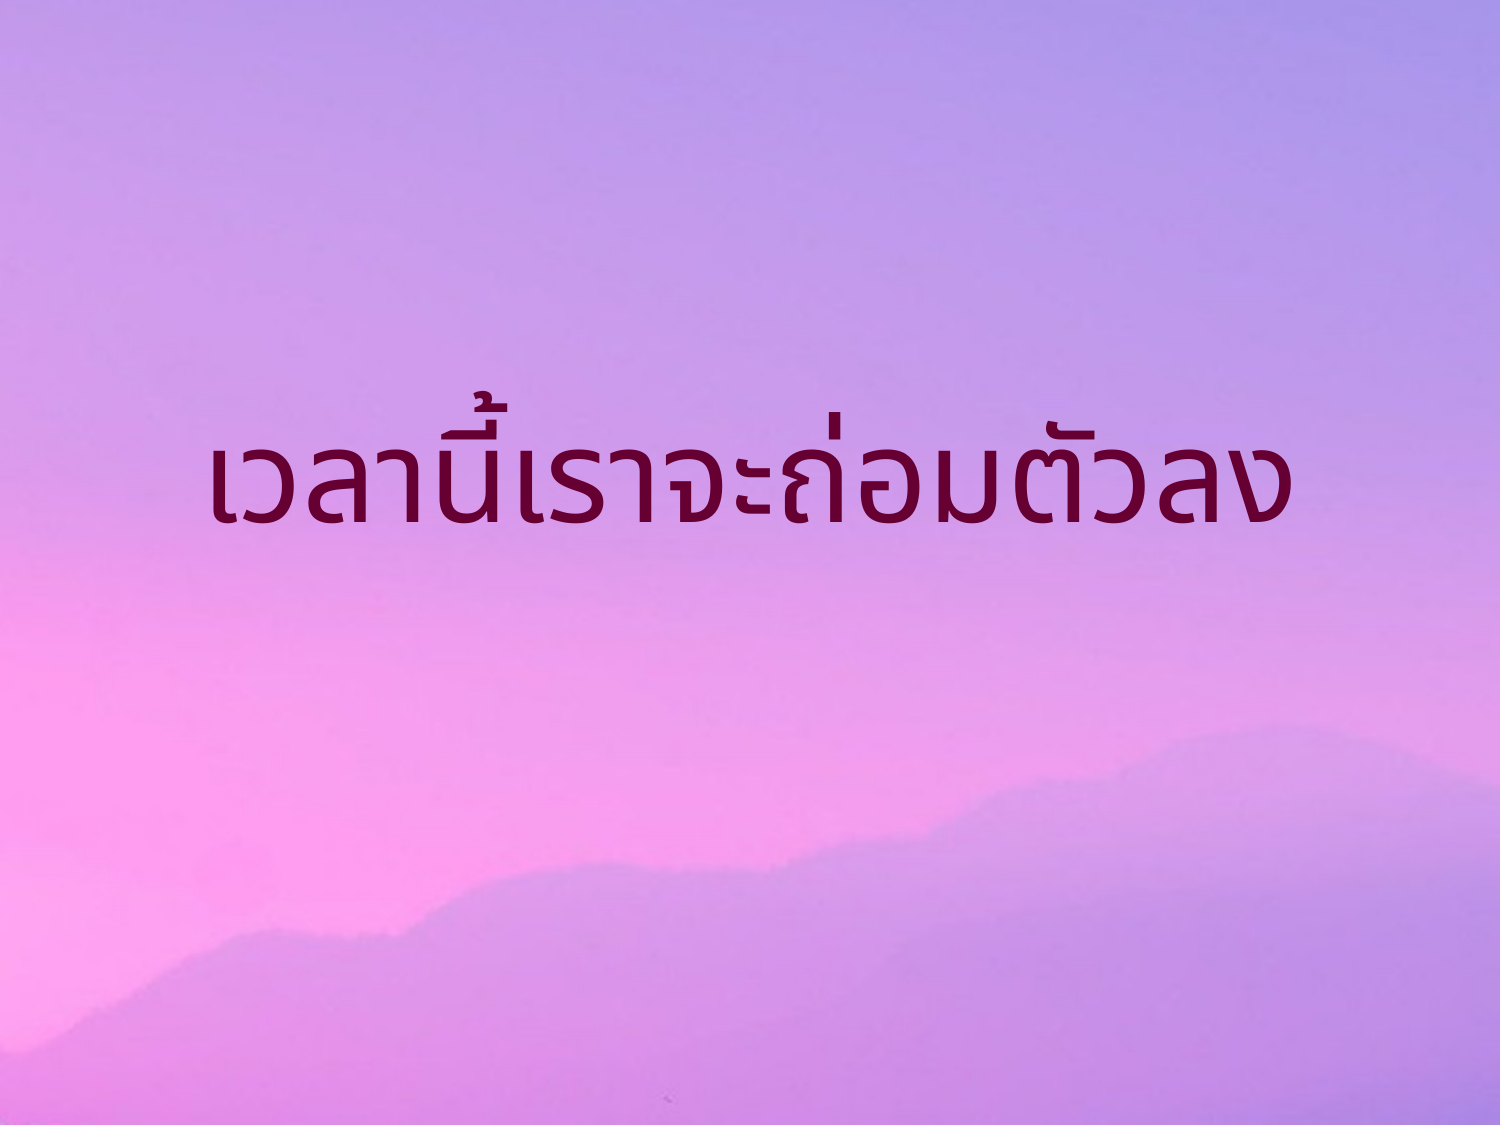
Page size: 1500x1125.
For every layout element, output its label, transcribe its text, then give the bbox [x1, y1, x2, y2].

title เวลานี้เราจะถ่อมตัวลง [112, 349, 1388, 591]
picture [0, 0, 1500, 1125]
